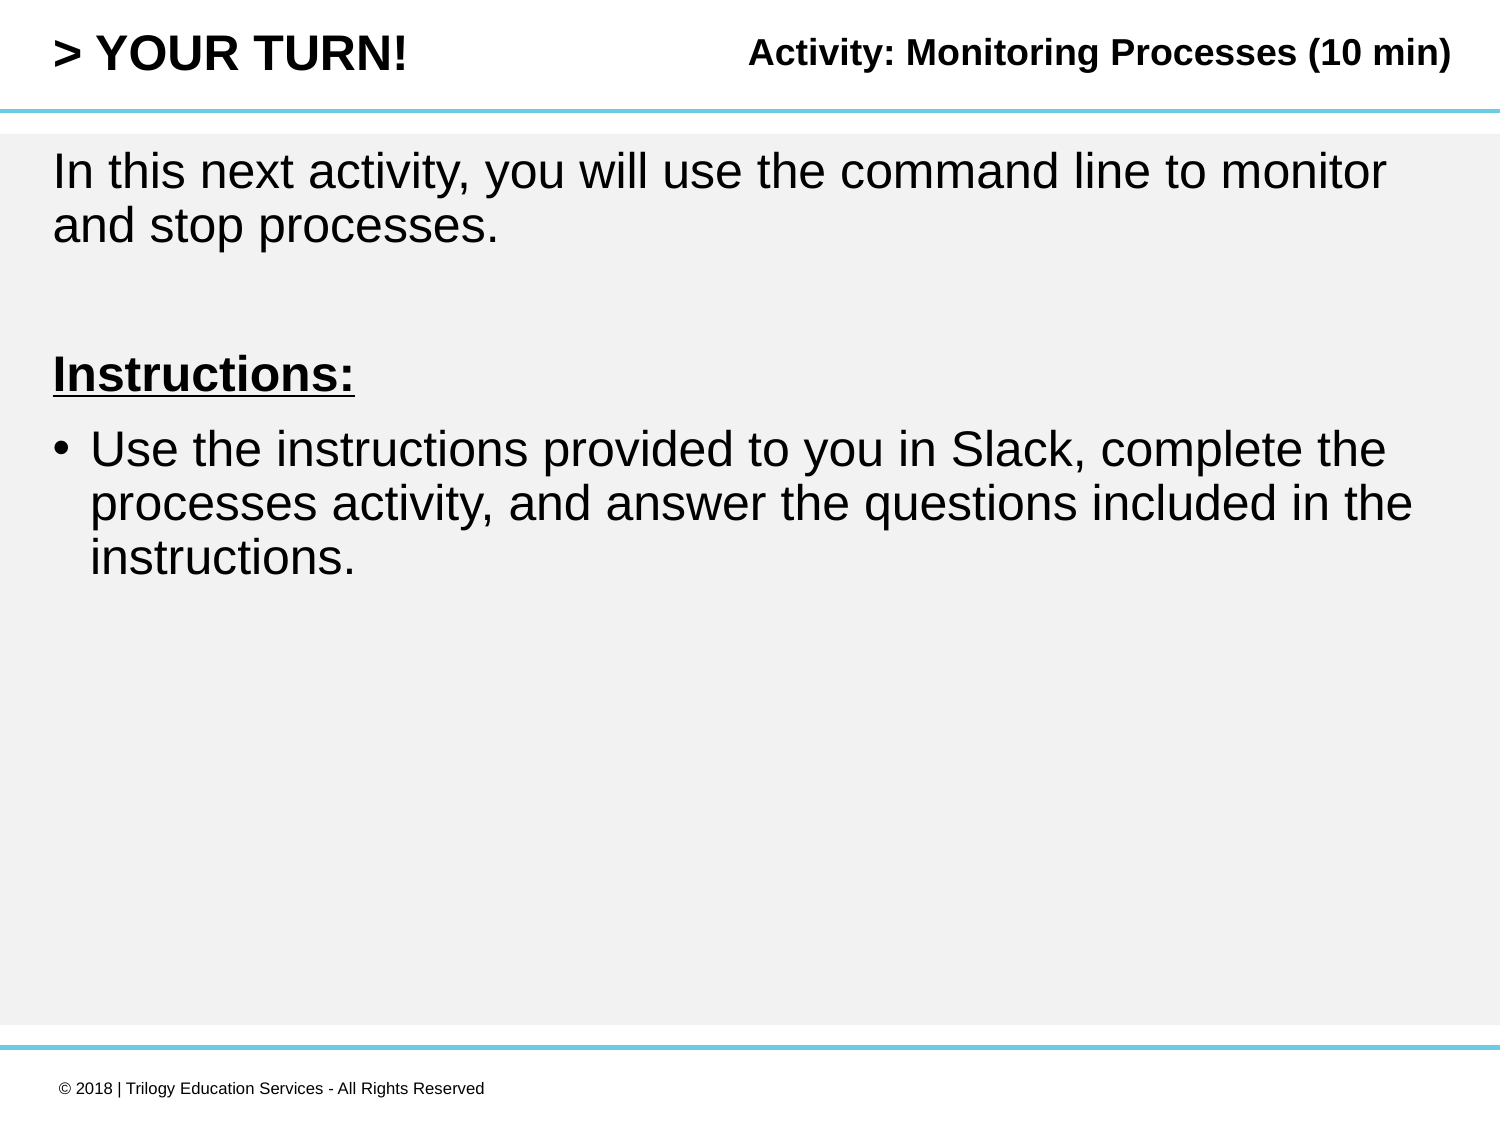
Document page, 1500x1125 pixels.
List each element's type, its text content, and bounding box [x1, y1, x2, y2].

text_box In this next activity, you will use the command line to monitor and stop processes. Instructions: Use the instructions provided to you in Slack, complete the processes activity, and answer the questions included in the instructions. [37, 137, 1468, 1013]
list Activity: Monitoring Processes (10 min) [500, 13, 1468, 81]
